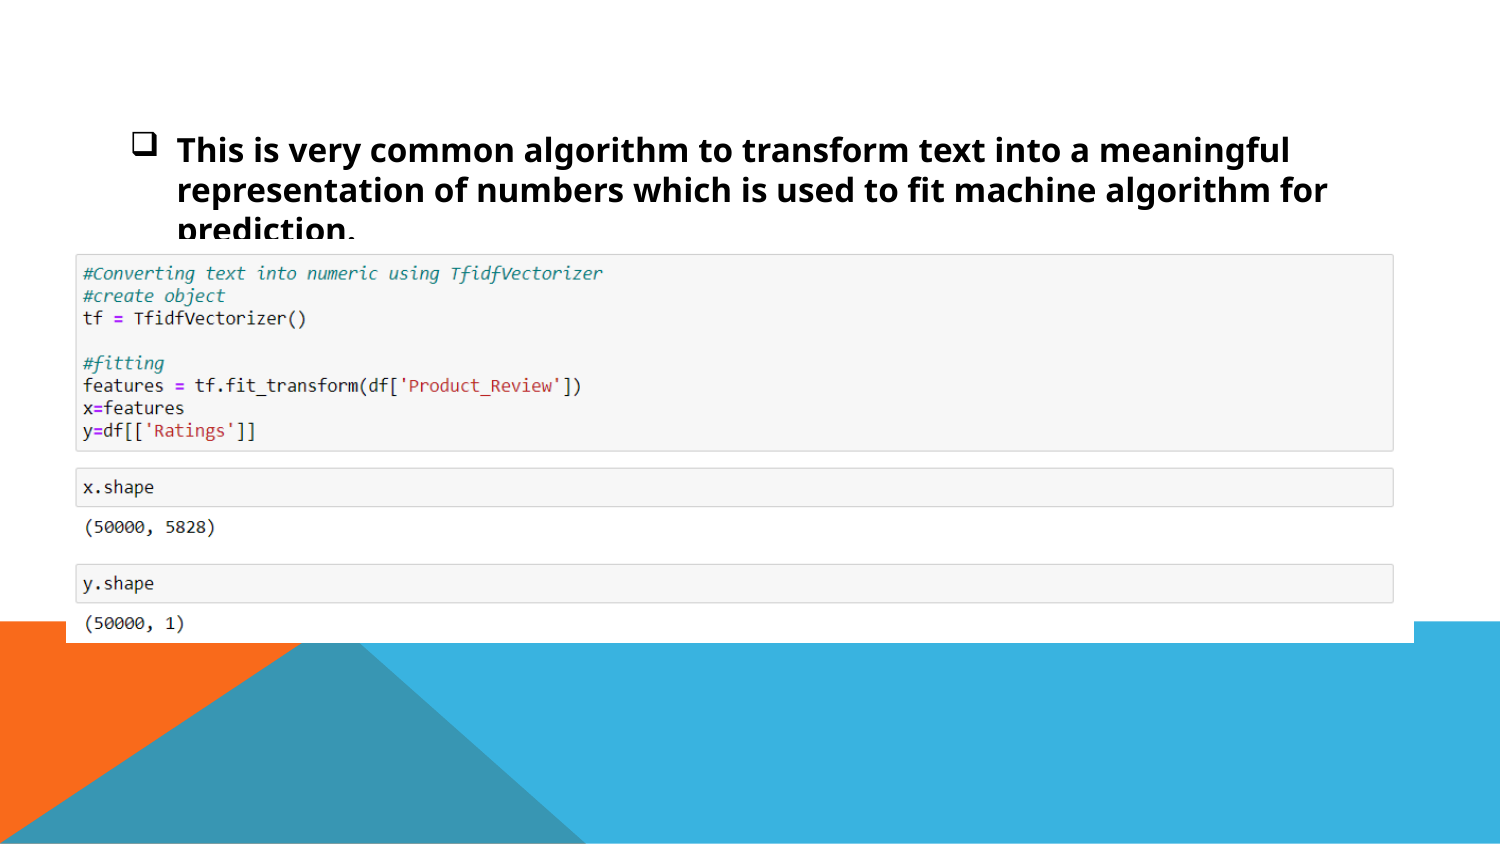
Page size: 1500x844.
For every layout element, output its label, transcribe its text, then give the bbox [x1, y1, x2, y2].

text_box This is very common algorithm to transform text into a meaningful representation of numbers which is used to fit machine algorithm for prediction. [115, 41, 1414, 239]
picture [65, 239, 1415, 644]
